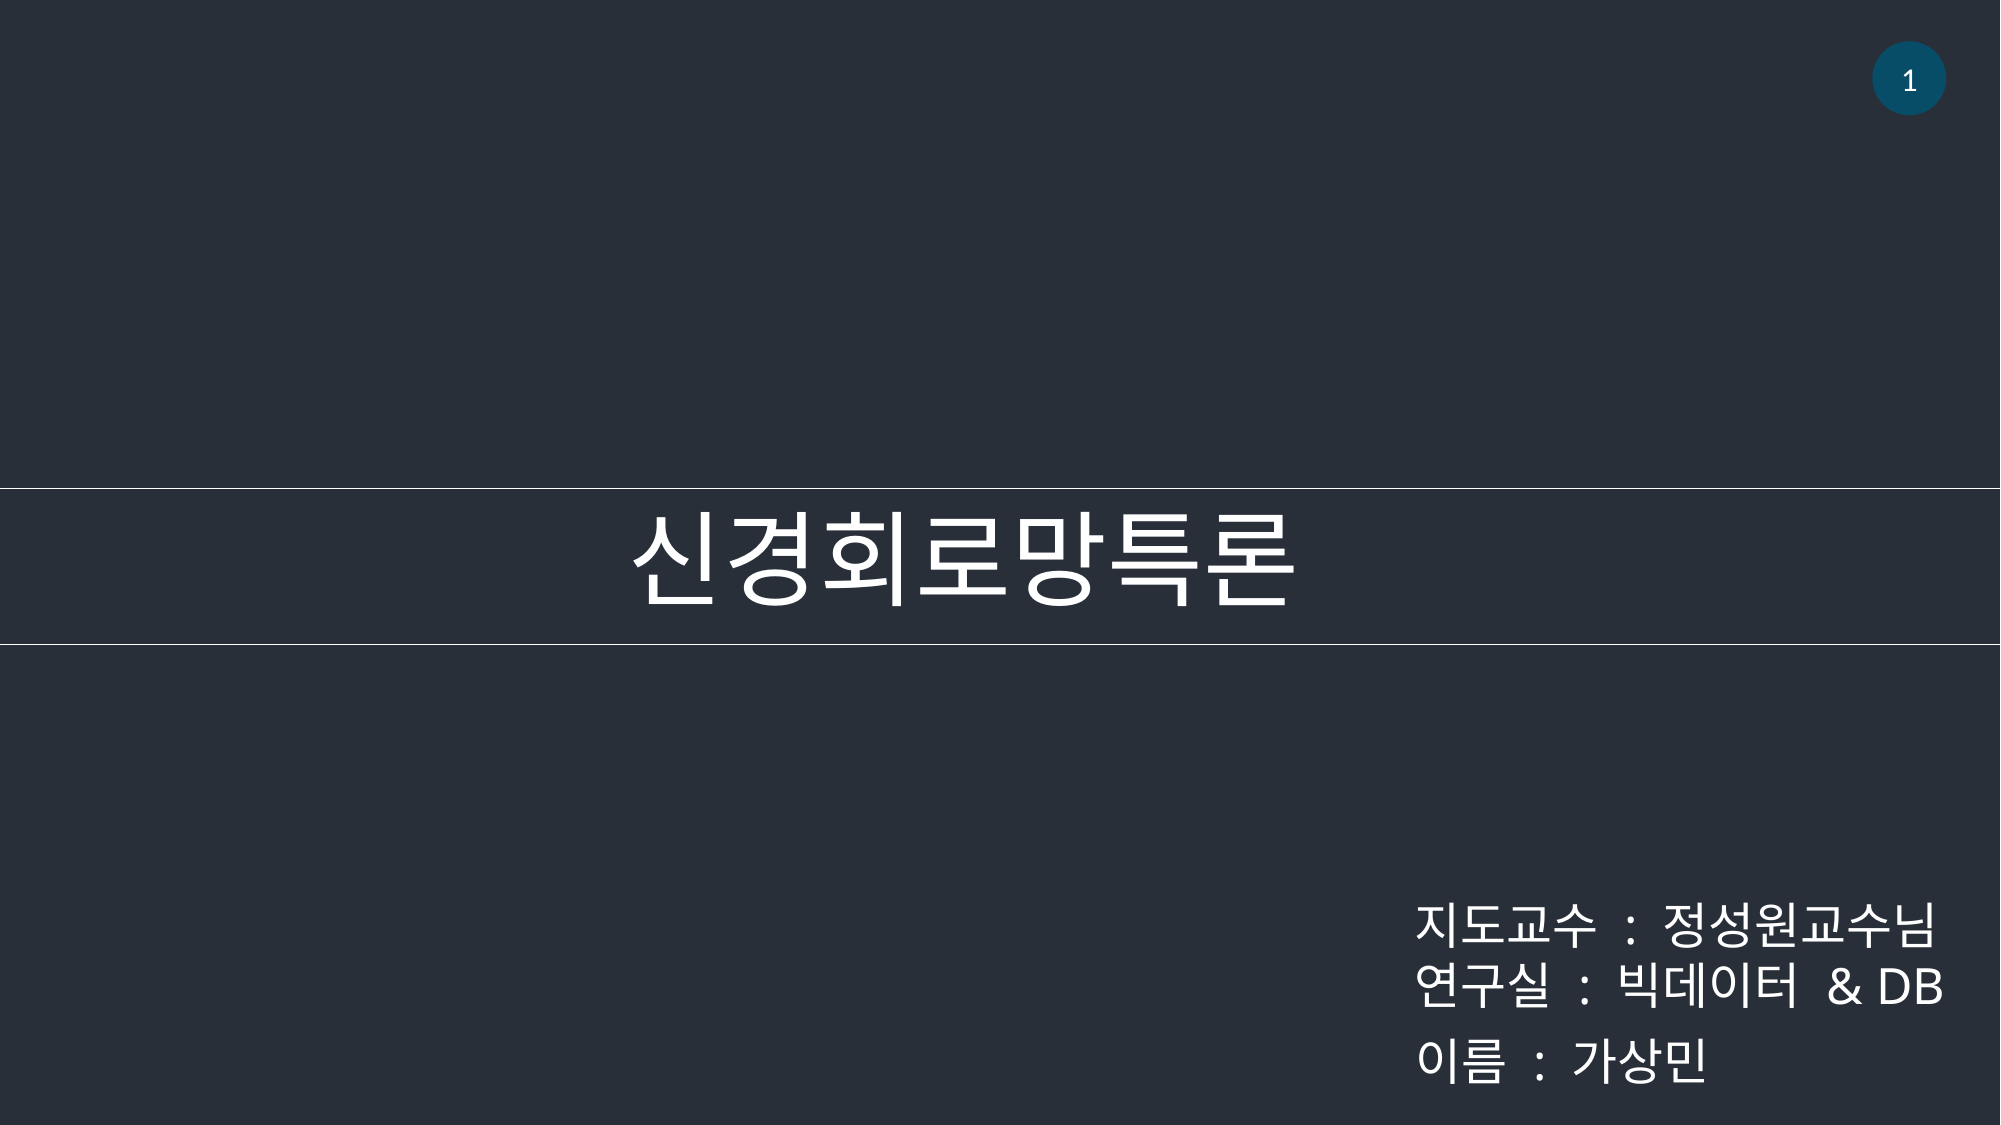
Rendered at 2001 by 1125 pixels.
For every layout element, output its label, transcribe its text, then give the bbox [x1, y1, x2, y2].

text_box 신경회로망특론 [612, 489, 1579, 627]
text_box 지도교수 : 정성원교수님 연구실 : 빅데이터 & DB [1399, 886, 2000, 1022]
text_box 1 [1860, 48, 1958, 109]
text_box [1886, 40, 1933, 48]
text_box [1886, 109, 1932, 117]
text_box 이름 : 가상민 [1400, 1023, 1873, 1098]
